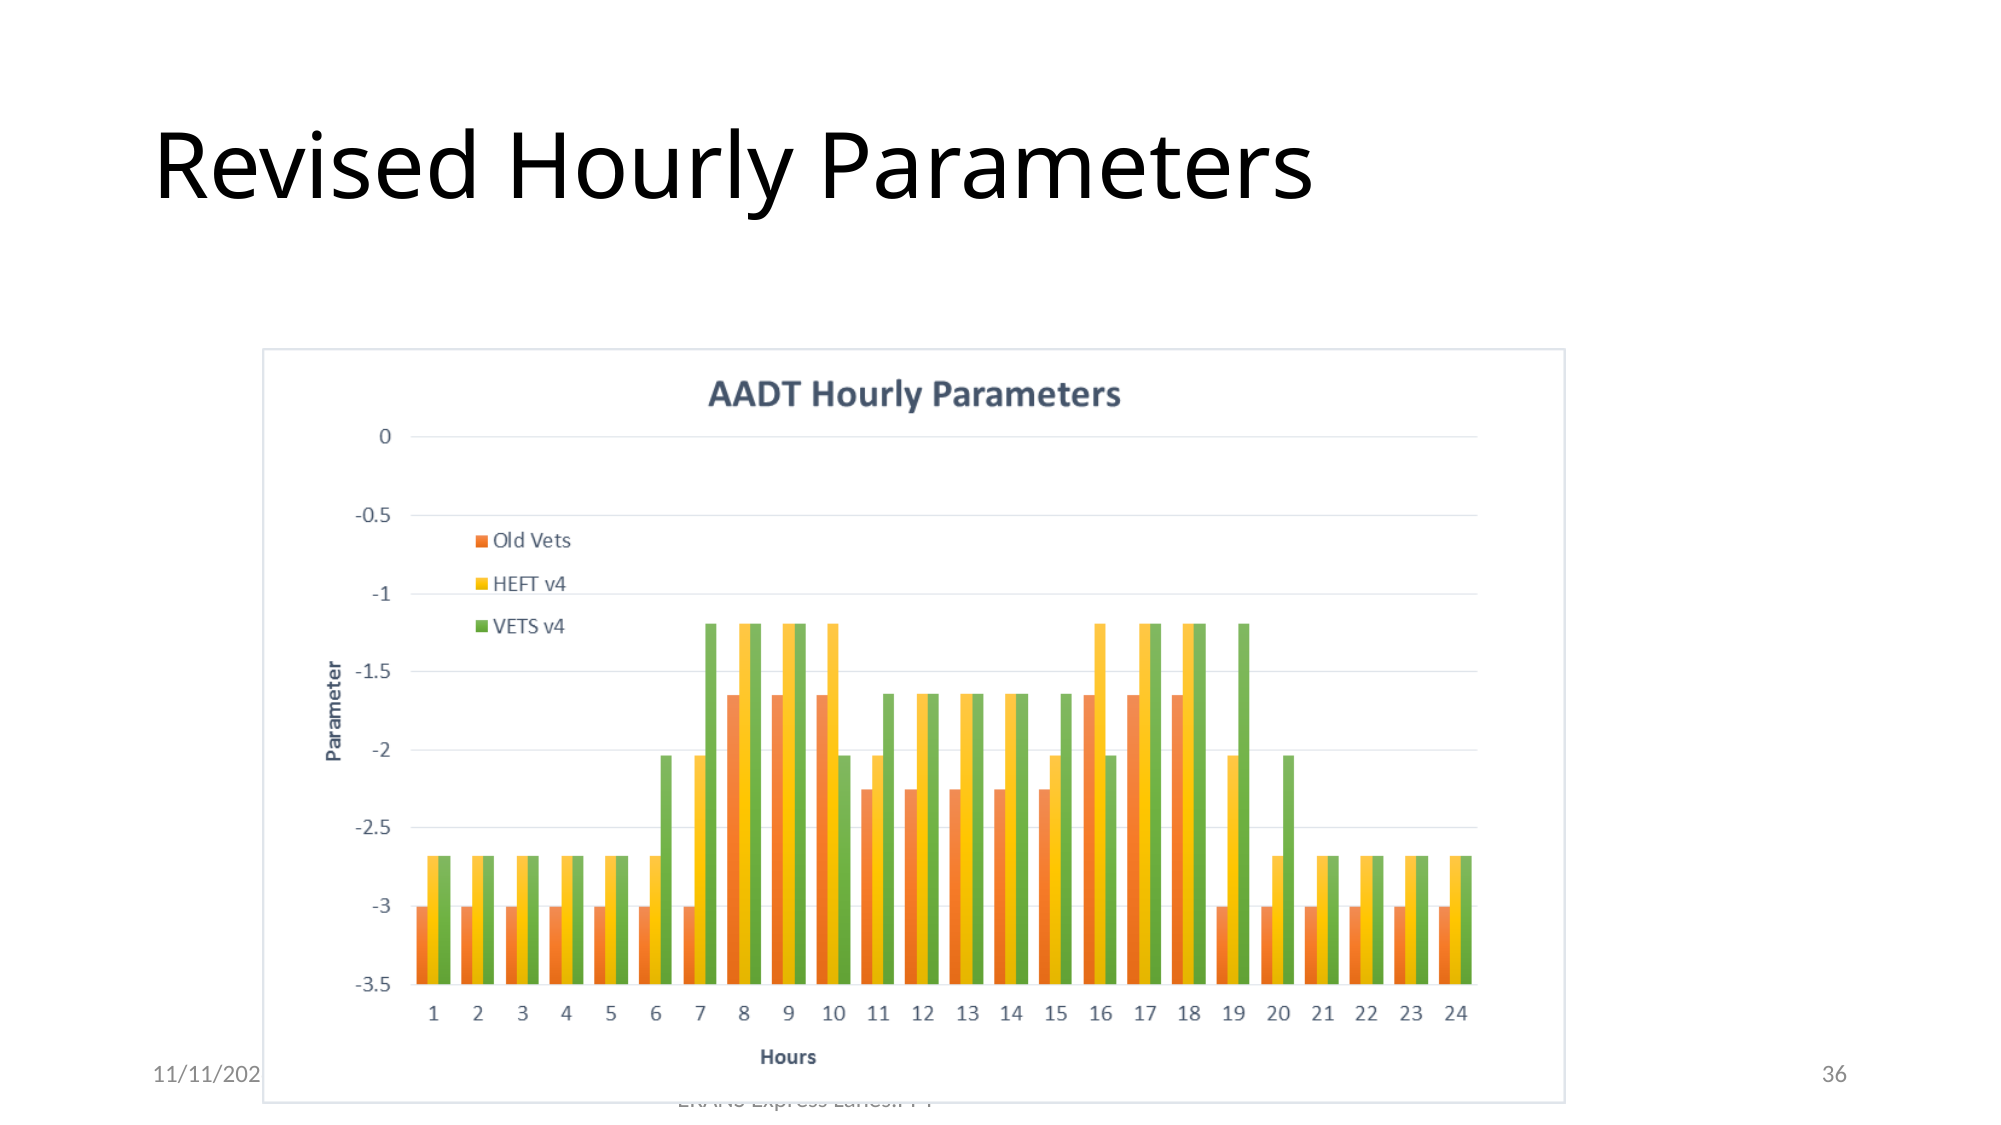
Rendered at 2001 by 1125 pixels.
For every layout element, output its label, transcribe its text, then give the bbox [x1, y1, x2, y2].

title Revised Hourly Parameters [137, 59, 1863, 278]
slide_number 36 [1565, 1042, 1863, 1103]
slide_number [137, 1042, 262, 1103]
picture [262, 348, 1566, 1104]
